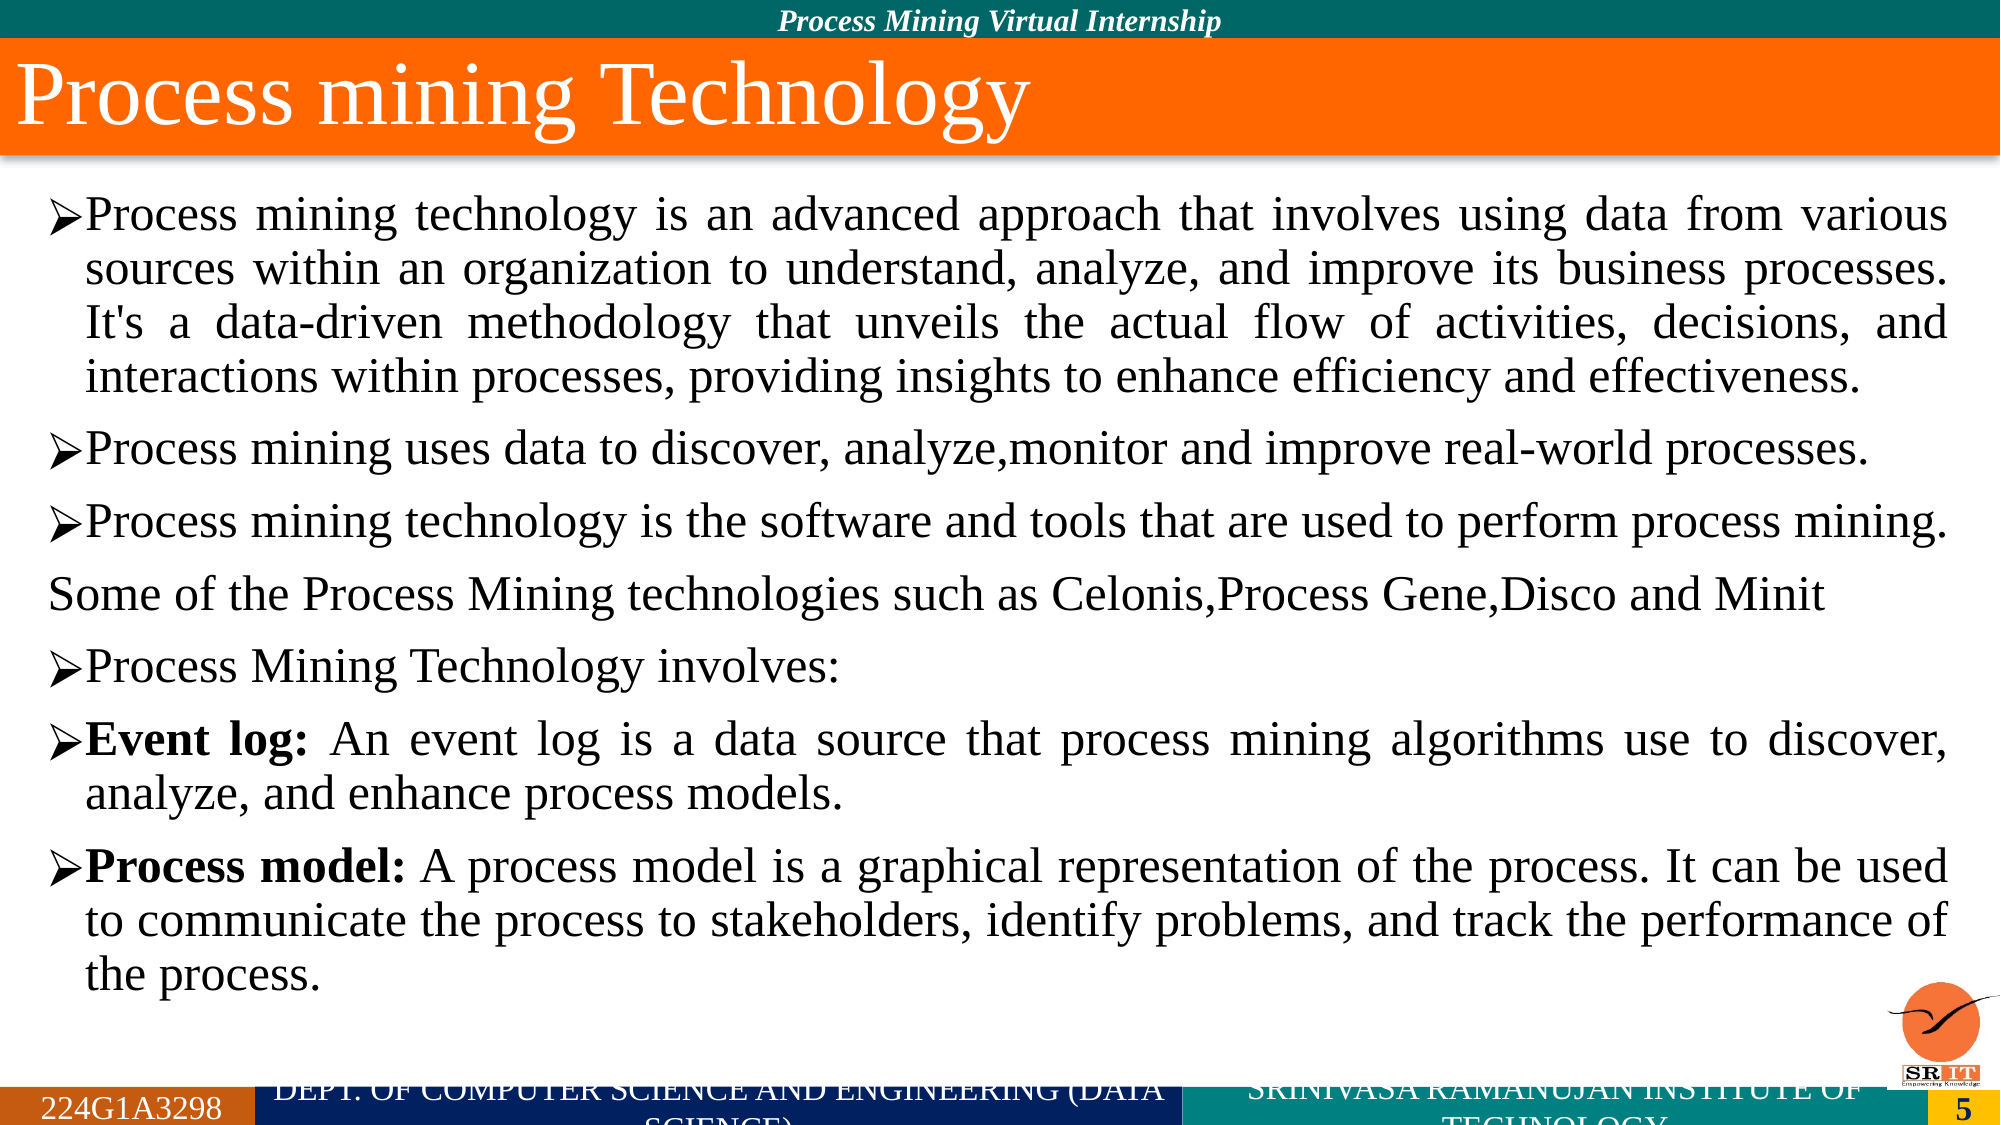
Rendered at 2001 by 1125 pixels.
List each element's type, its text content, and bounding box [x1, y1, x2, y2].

list Process mining technology is an advanced approach that involves using data from various sources within an organization to understand, analyze, and improve its business processes. It's a data-driven methodology that unveils the actual flow of activities, decisions, and interactions within processes, providing insights to enhance efficiency and effectiveness. Process mining uses data to discover, analyze,monitor and improve real-world processes. Process mining technology is the software and tools that are used to perform process mining. Some of the Process Mining technologies such as Celonis,Process Gene,Disco and Minit Process Mining Technology involves: Event log: An event log is a data source that process mining algorithms use to discover, analyze, and enhance process models. Process model: A process model is a graphical representation of the process. It can be used to communicate the process to stakeholders, identify problems, and track the performance of the process. [32, 179, 1965, 1065]
picture [1887, 977, 2000, 1090]
title Process mining Technology [0, 38, 2000, 156]
